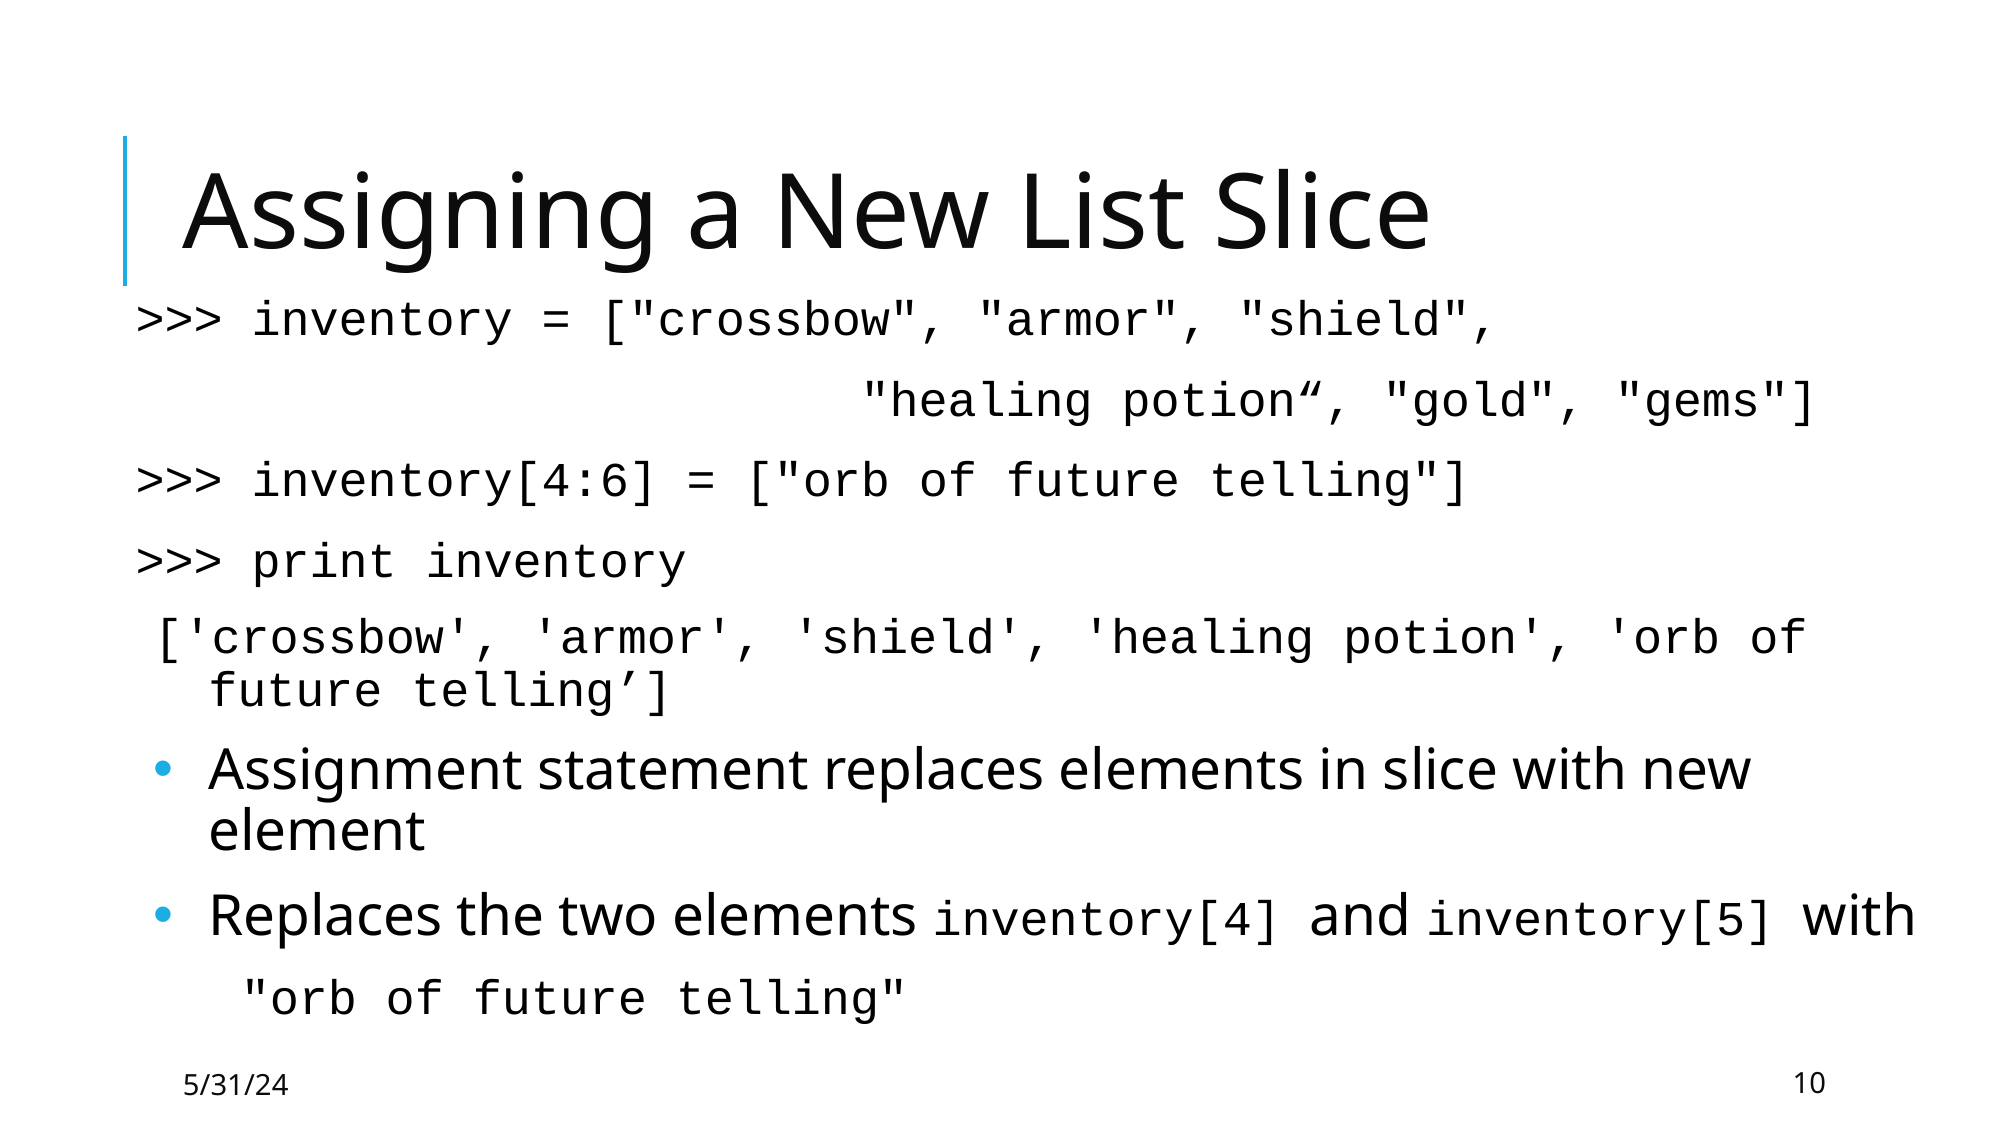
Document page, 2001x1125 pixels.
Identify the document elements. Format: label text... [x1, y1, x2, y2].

title Assigning a New List Slice [168, 96, 1763, 286]
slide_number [168, 1061, 522, 1107]
slide_number 10 [1777, 1061, 1938, 1107]
list >>> inventory = ["crossbow", "armor", "shield", "healing potion“, "gold", "gems"] >>> inventory[4:6] = ["orb of future telling"] >>> print inventory ['crossbow', 'armor', 'shield', 'healing potion', 'orb of future telling’] Assignment statement replaces elements in slice with new element Replaces the two elements inventory[4] and inventory[5] with "orb of future telling" [128, 286, 1938, 1062]
